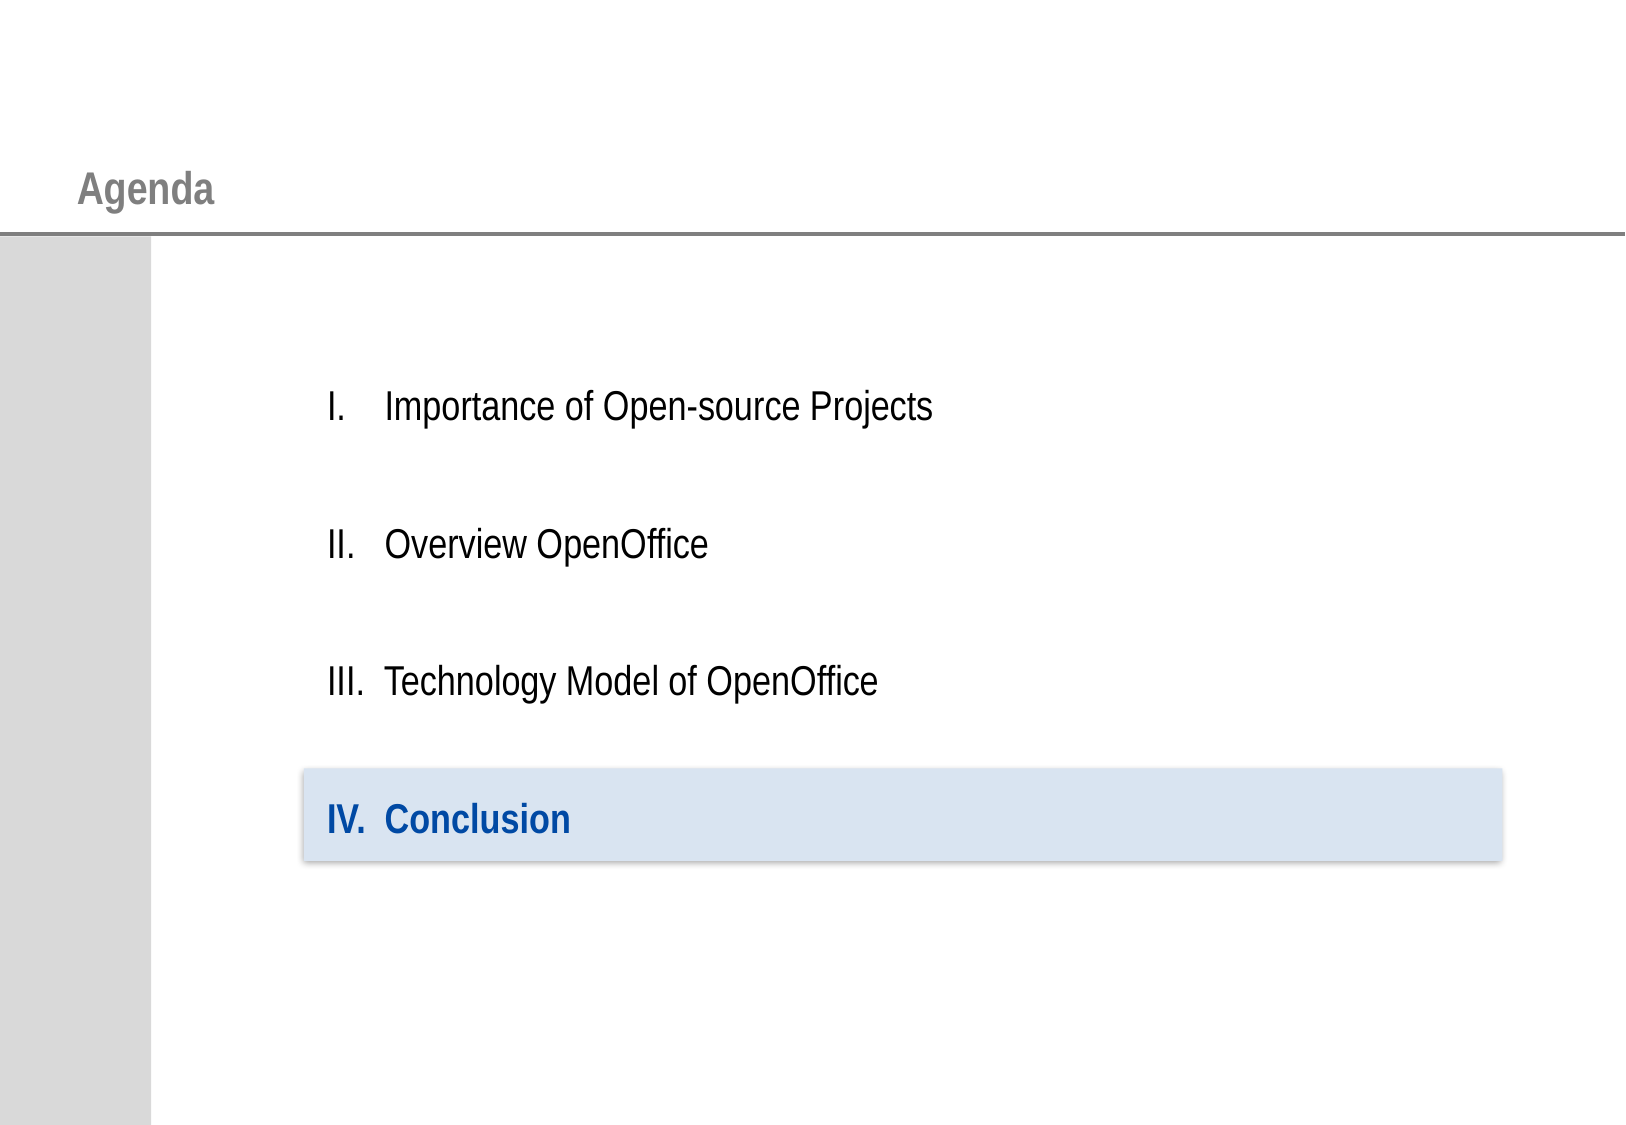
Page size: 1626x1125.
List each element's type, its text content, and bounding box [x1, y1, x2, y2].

list Agenda [76, 147, 1549, 208]
text_box Importance of Open-source Projects Overview OpenOffice Technology Model of OpenOffice Conclusion [326, 379, 1450, 842]
text_box [303, 768, 1503, 862]
